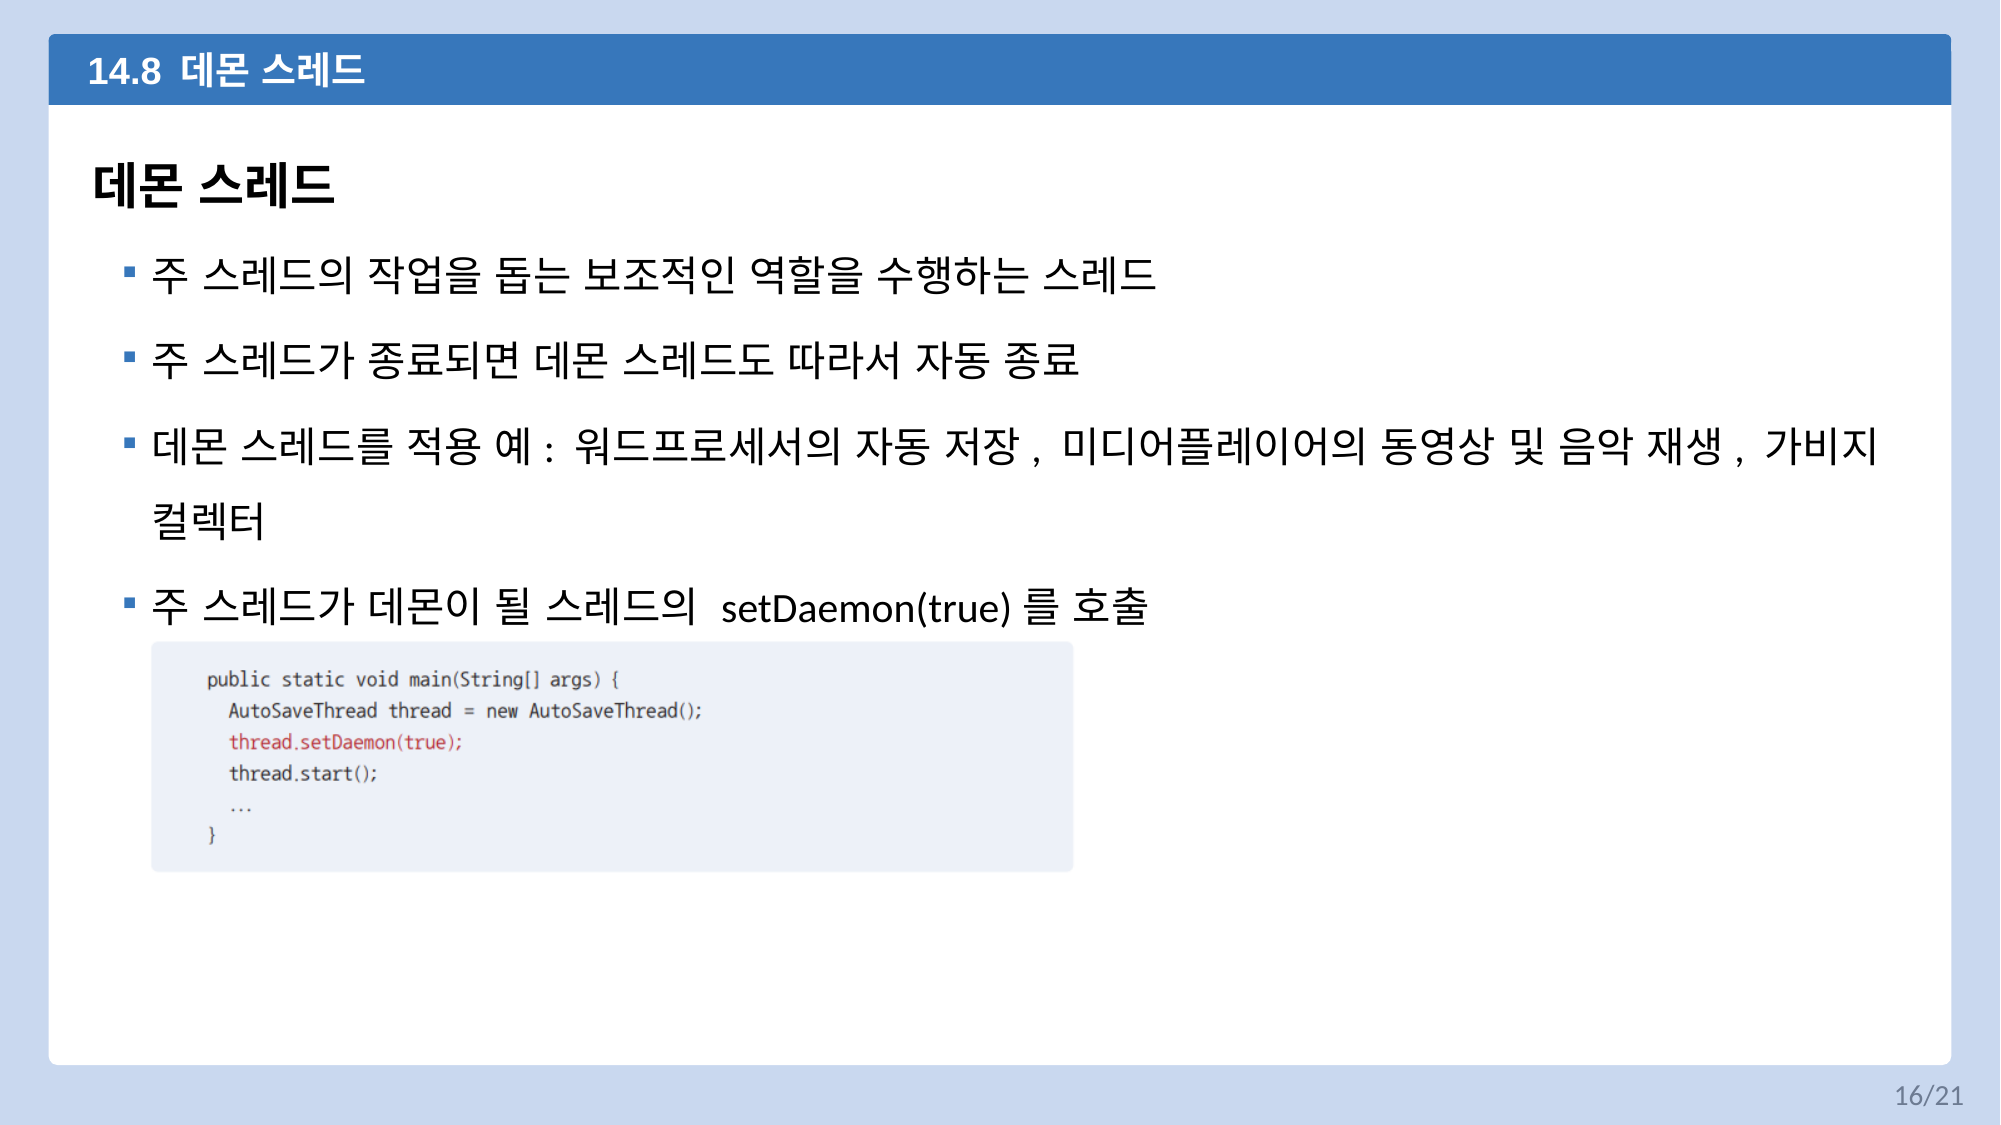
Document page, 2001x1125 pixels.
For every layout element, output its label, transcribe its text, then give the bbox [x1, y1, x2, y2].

picture [149, 634, 1083, 875]
title 14.8 데몬 스레드 [72, 44, 1798, 101]
list 데몬 스레드 주 스레드의 작업을 돕는 보조적인 역할을 수행하는 스레드 주 스레드가 종료되면 데몬 스레드도 따라서 자동 종료 데몬 스레드를 적용 예: 워드프로세서의 자동 저장, 미디어플레이어의 동영상 및 음악 재생, 가비지 컬렉터 주 스레드가 데몬이 될 스레드의 setDaemon(true)를 호출 [77, 116, 1927, 1044]
